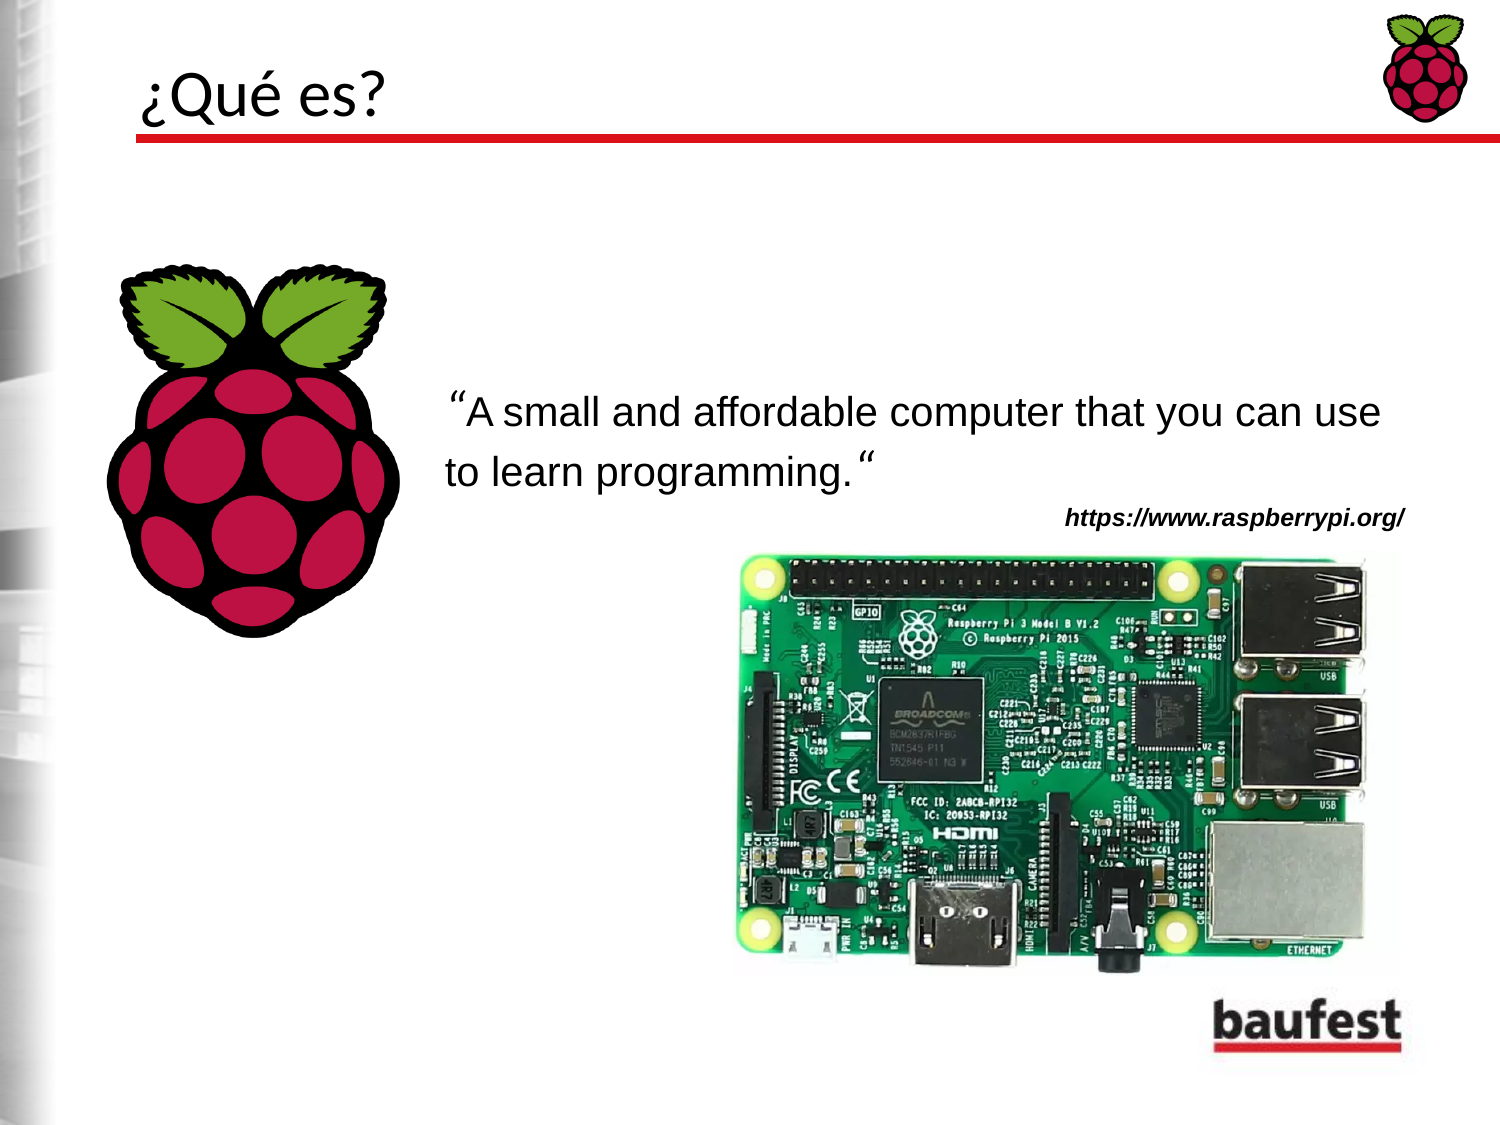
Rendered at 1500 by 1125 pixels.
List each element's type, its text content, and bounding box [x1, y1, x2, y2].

picture [1381, 0, 1500, 134]
picture [0, 0, 1500, 1125]
list “A small and affordable computer that you can use to learn programming.“ https://www.raspberrypi.org/ [407, 368, 1420, 534]
title ¿Qué es? [123, 0, 1425, 138]
